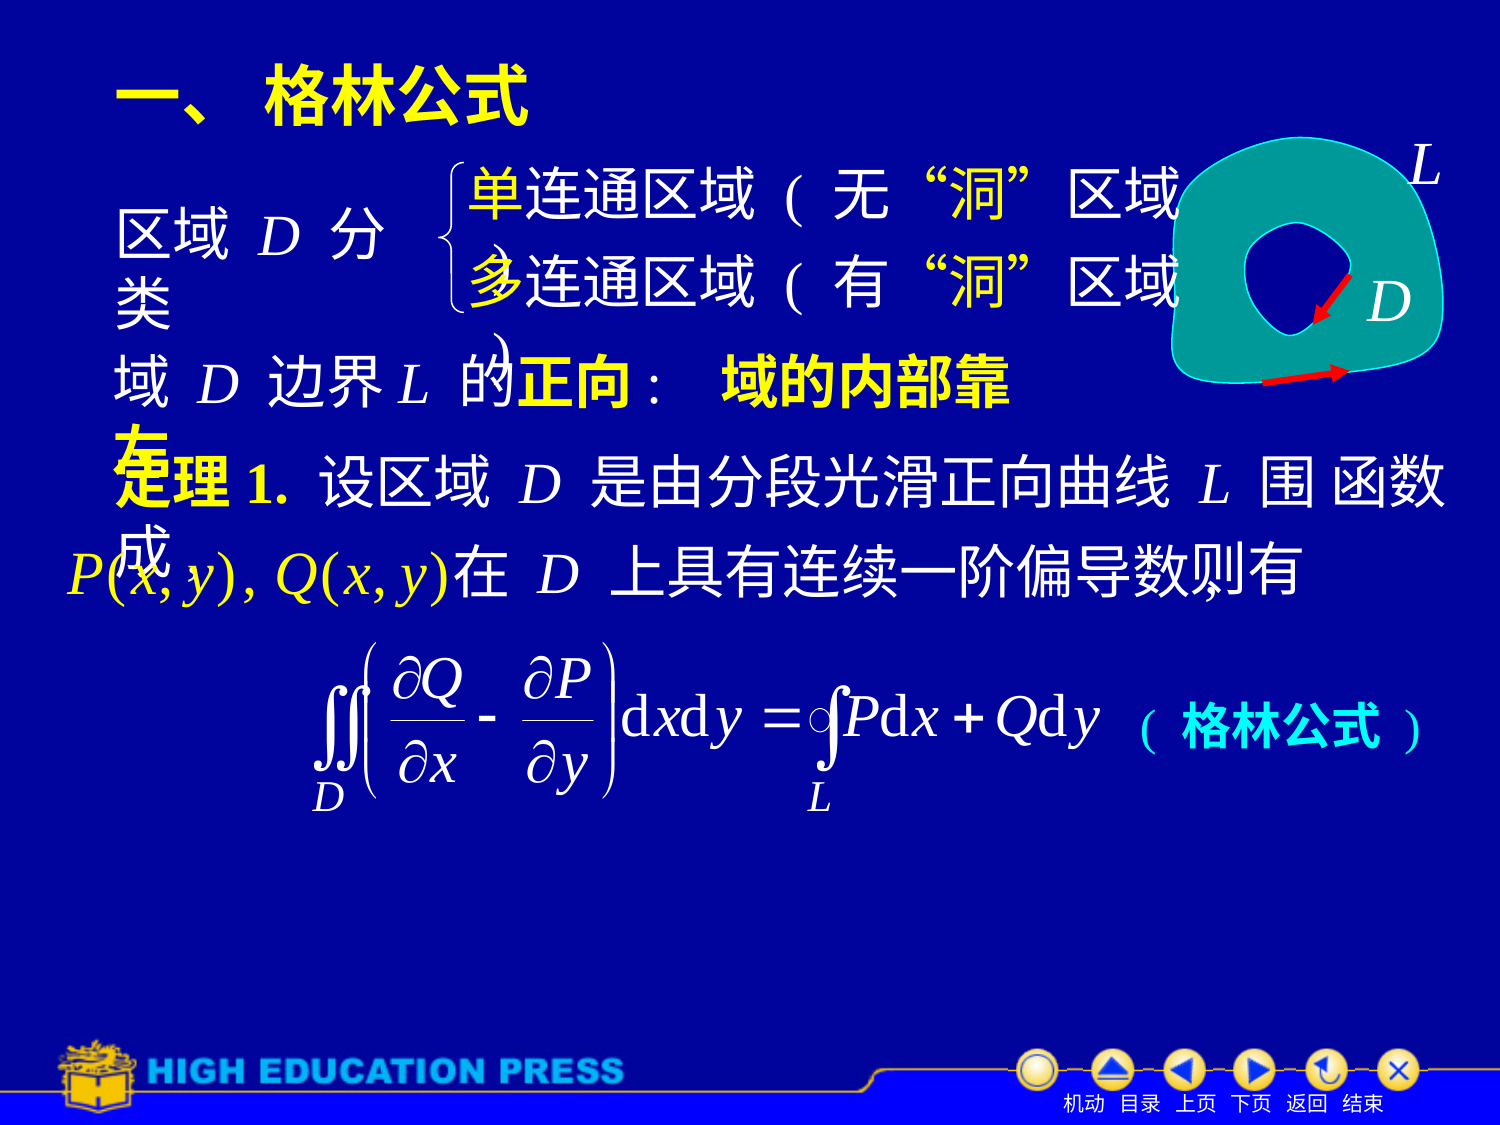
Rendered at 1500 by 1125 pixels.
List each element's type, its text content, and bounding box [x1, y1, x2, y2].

text_box 定理1. 设区域 D 是由分段光滑正向曲线 L 围成, [99, 437, 1363, 593]
text_box 区域 D 分类 [99, 189, 450, 337]
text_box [272, 545, 463, 613]
text_box 多连通区域 ( 有“洞”区域 ) [451, 237, 1158, 393]
text_box [438, 162, 464, 313]
text_box 函数 [1315, 437, 1463, 523]
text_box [299, 637, 1105, 815]
text_box 则有 [1174, 525, 1325, 610]
text_box 机动 目录 上页 下页 返回 结束 [1049, 1082, 1404, 1123]
picture [0, 0, 1500, 1125]
text_box 单连通区域 ( 无“洞”区域 ) [451, 149, 1157, 237]
text_box 在 D 上具有连续一阶偏导数, [437, 527, 1213, 613]
text_box 域 D 边界L 的正向: 域的内部靠左 [97, 337, 1050, 493]
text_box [1162, 137, 1453, 390]
text_box ( 格林公式 ) [1125, 687, 1475, 763]
title 一、 格林公式 [99, 50, 613, 138]
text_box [62, 545, 259, 613]
